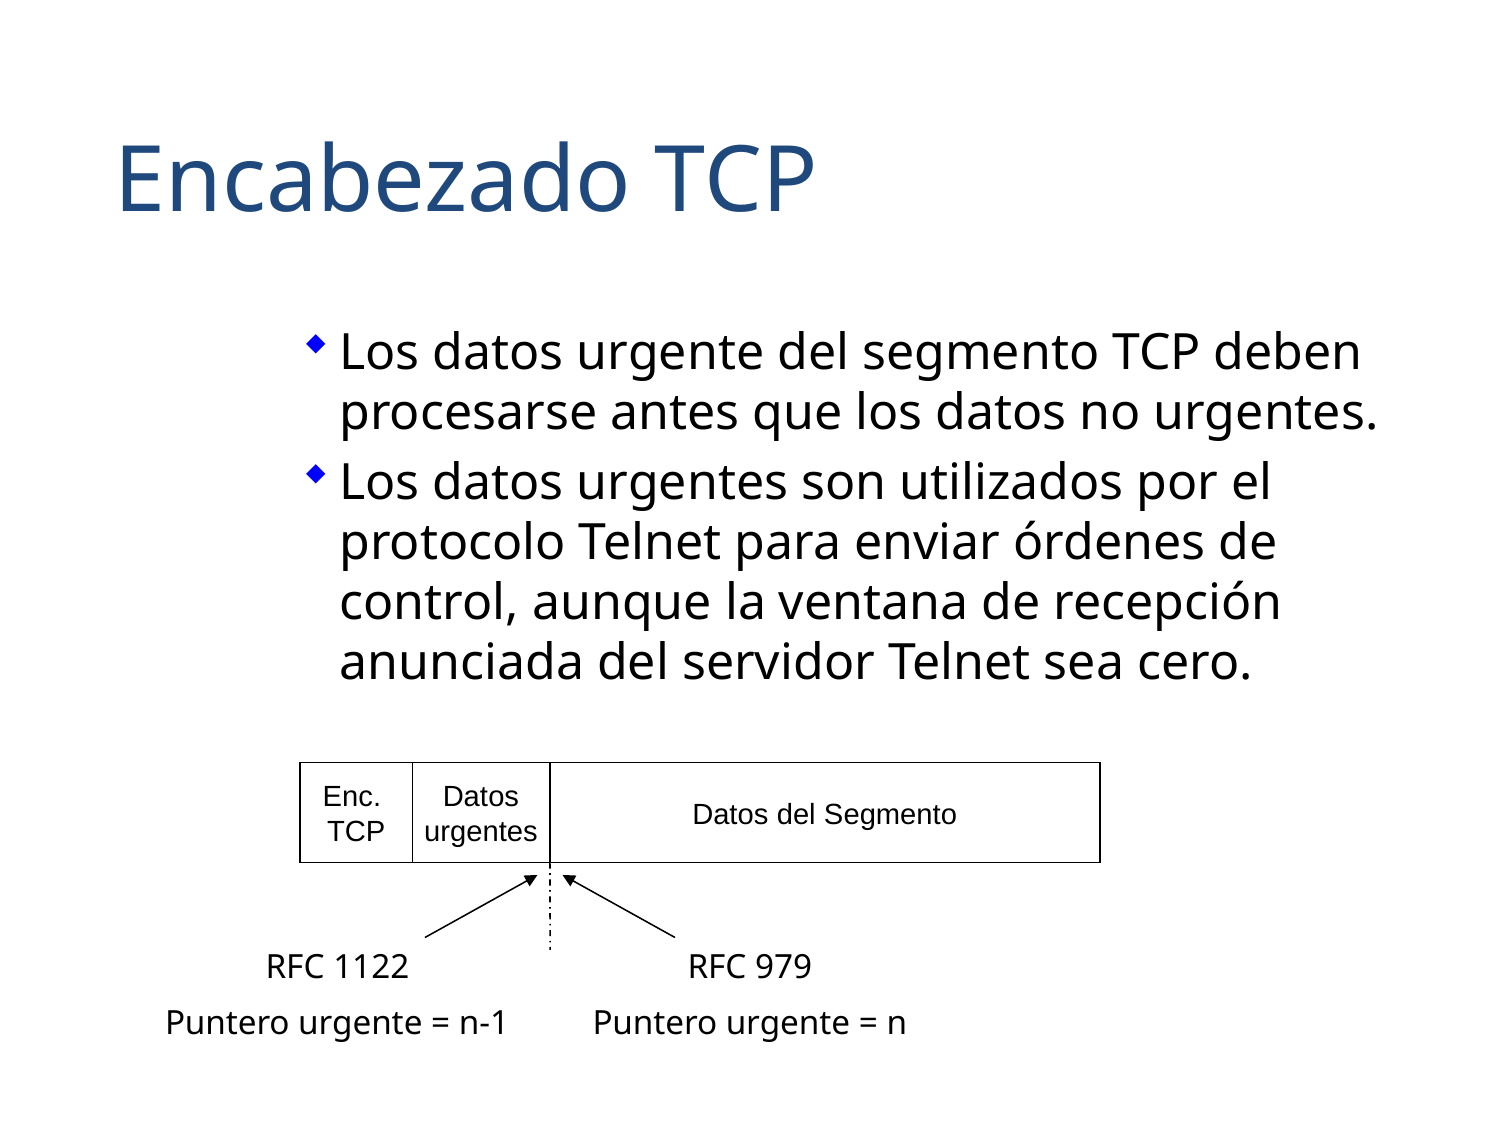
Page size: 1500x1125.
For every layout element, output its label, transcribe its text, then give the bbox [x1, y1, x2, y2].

text_box [562, 874, 676, 938]
text_box Enc. TCP [300, 762, 412, 863]
text_box Datos del Segmento [550, 762, 1100, 863]
text_box Encabezado TCP [99, 50, 1375, 238]
text_box RFC 979 Puntero urgente = n [562, 937, 938, 1049]
text_box [424, 874, 538, 938]
text_box Datos urgentes [412, 762, 550, 863]
text_box RFC 1122 Puntero urgente = n-1 [149, 937, 525, 1049]
text_box Los datos urgente del segmento TCP deben procesarse antes que los datos no urgentes. Los datos urgentes son utilizados por el protocolo Telnet para enviar órdenes de control, aunque la ventana de recepción anunciada del servidor Telnet sea cero. [137, 312, 1413, 988]
